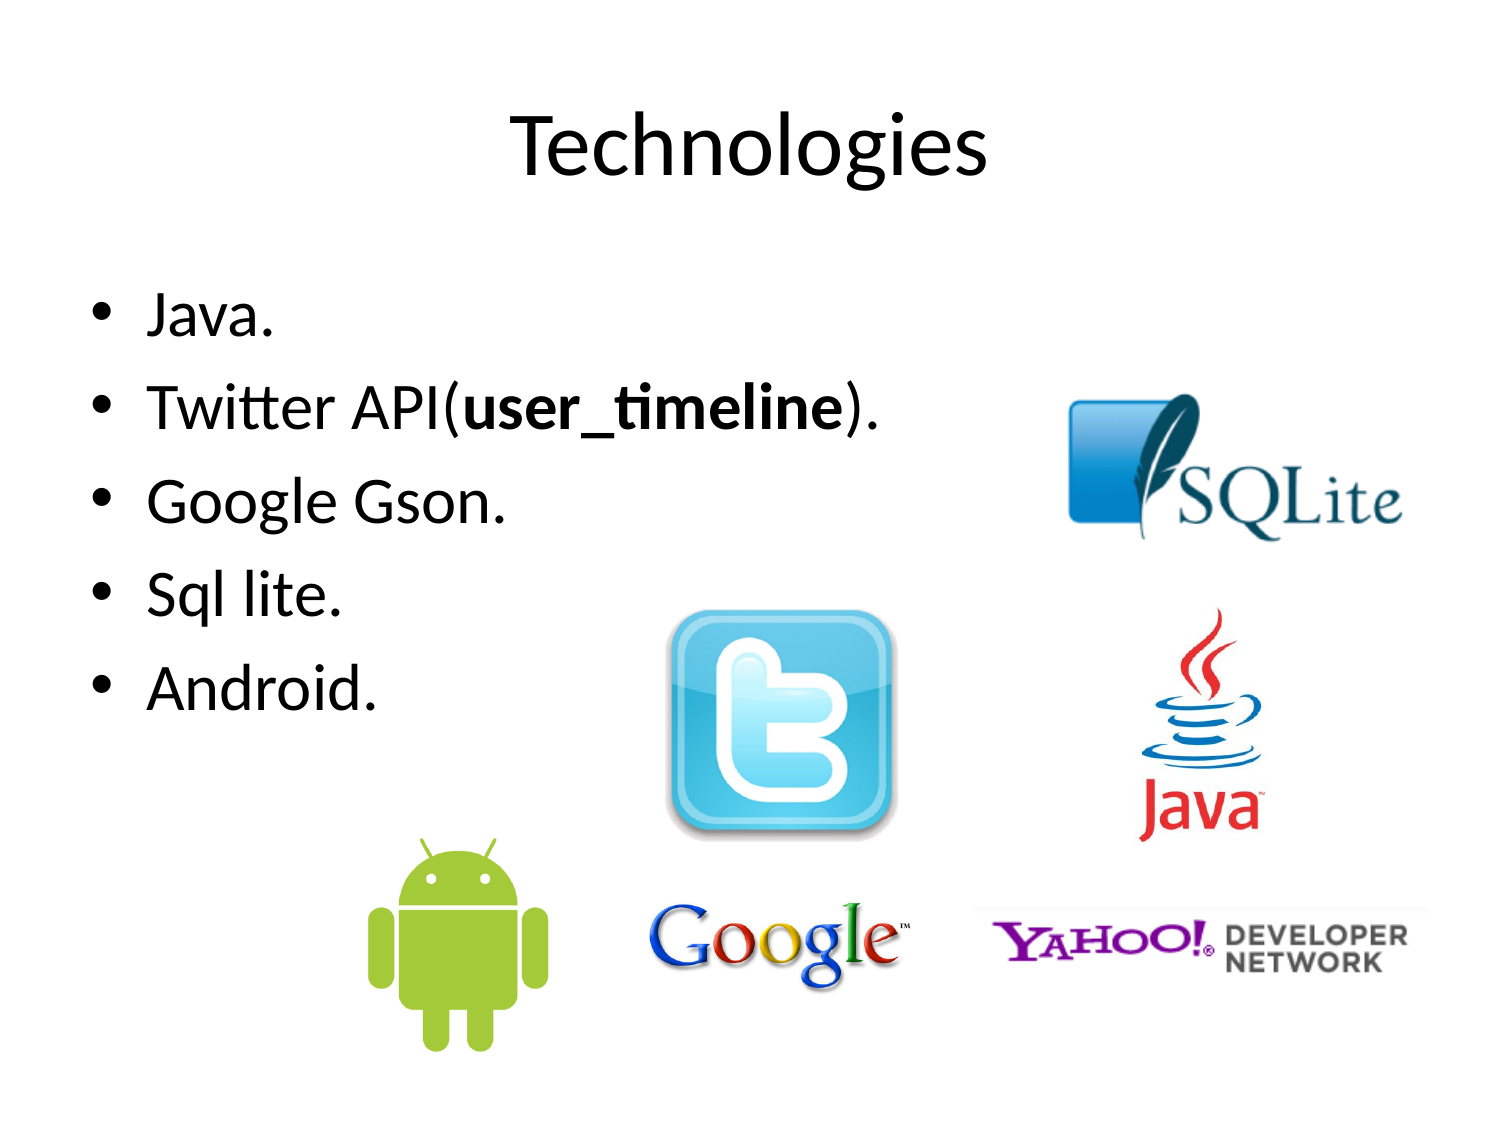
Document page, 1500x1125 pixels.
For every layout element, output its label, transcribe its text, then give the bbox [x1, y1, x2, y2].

picture [1084, 607, 1319, 843]
title Technologies [75, 45, 1425, 233]
picture [287, 817, 626, 1072]
picture [1062, 387, 1407, 546]
list Java. Twitter API(user_timeline). Google Gson. Sql lite. Android. [75, 262, 1425, 1005]
picture [974, 907, 1429, 982]
picture [645, 888, 912, 1000]
picture [662, 607, 899, 843]
